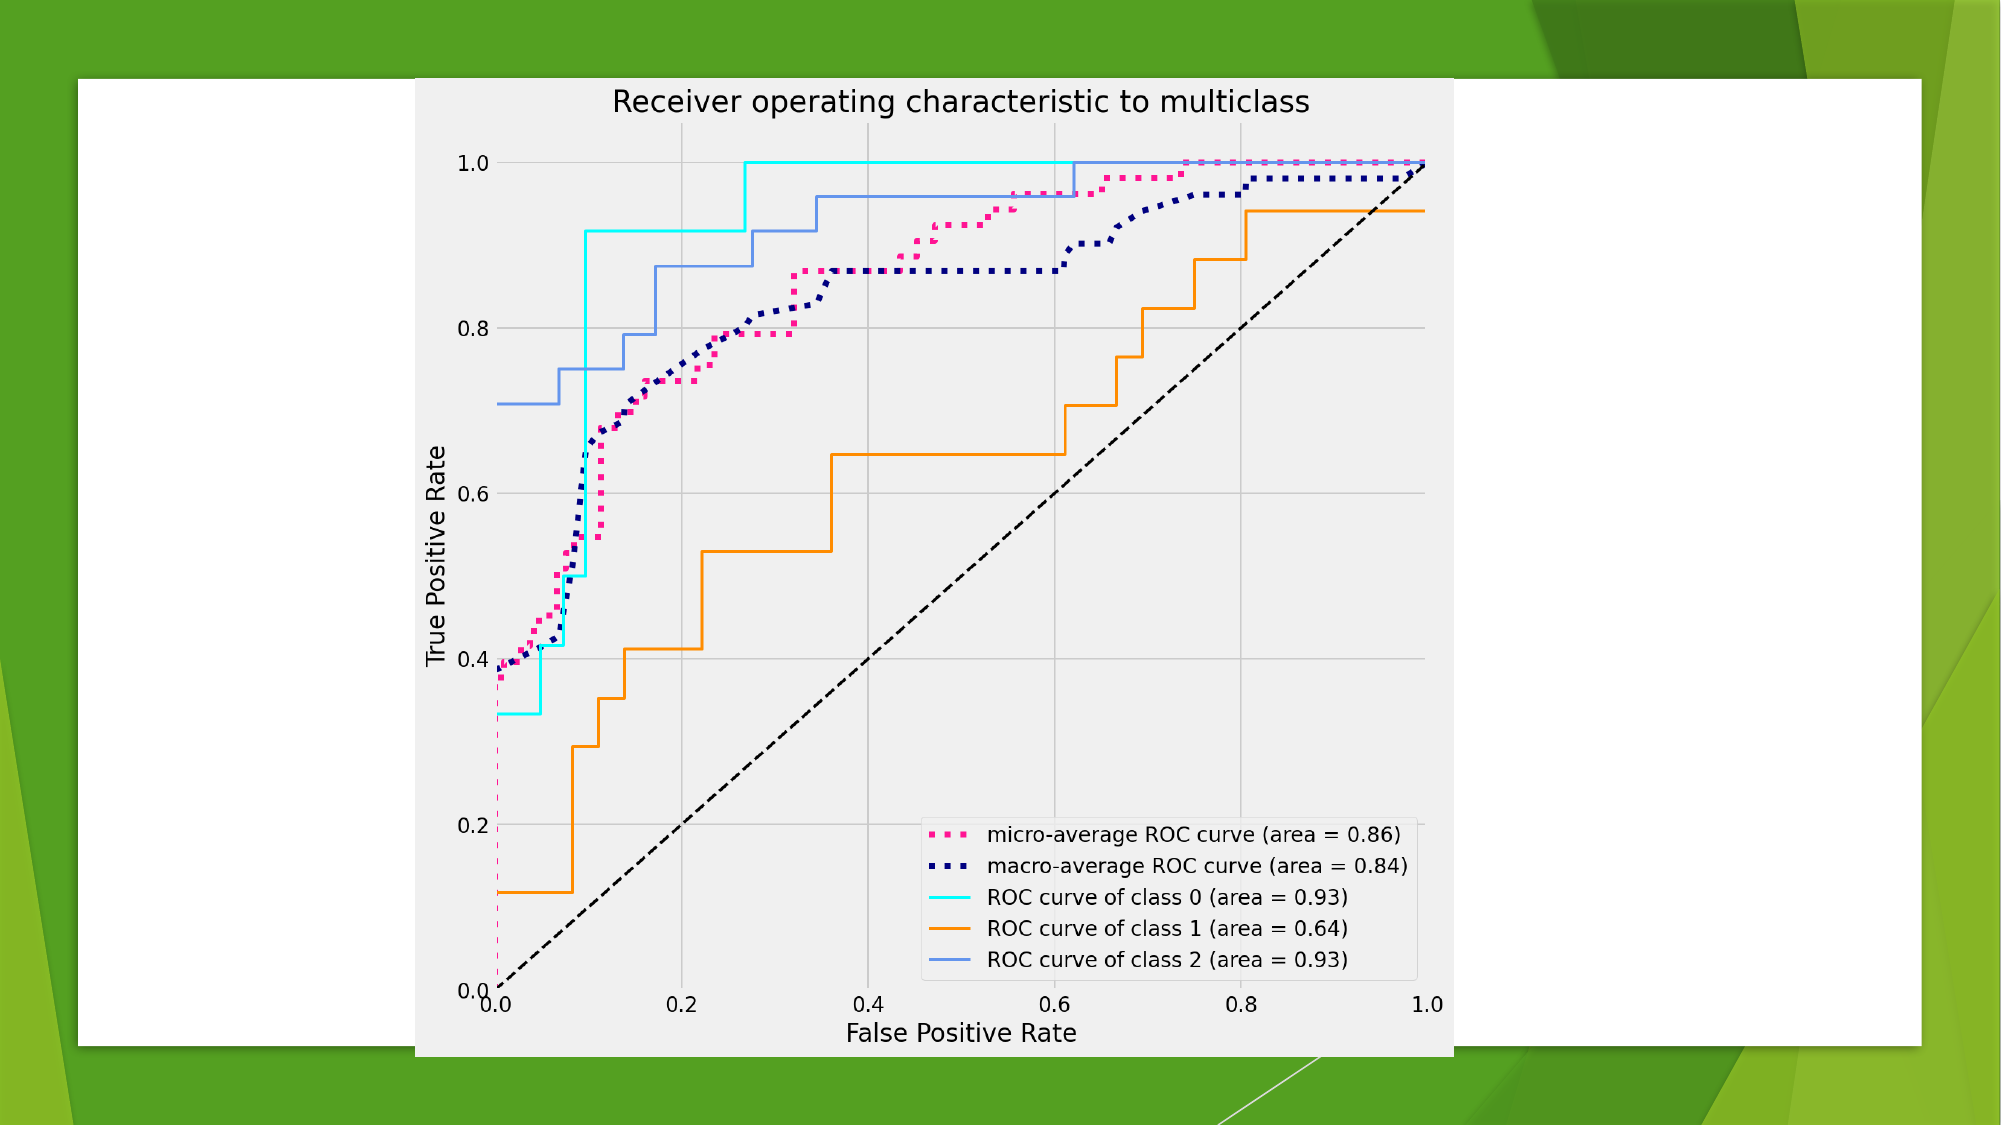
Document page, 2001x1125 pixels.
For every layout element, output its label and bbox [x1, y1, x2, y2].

text_box [0, 0, 2000, 1125]
picture [415, 78, 1454, 1058]
